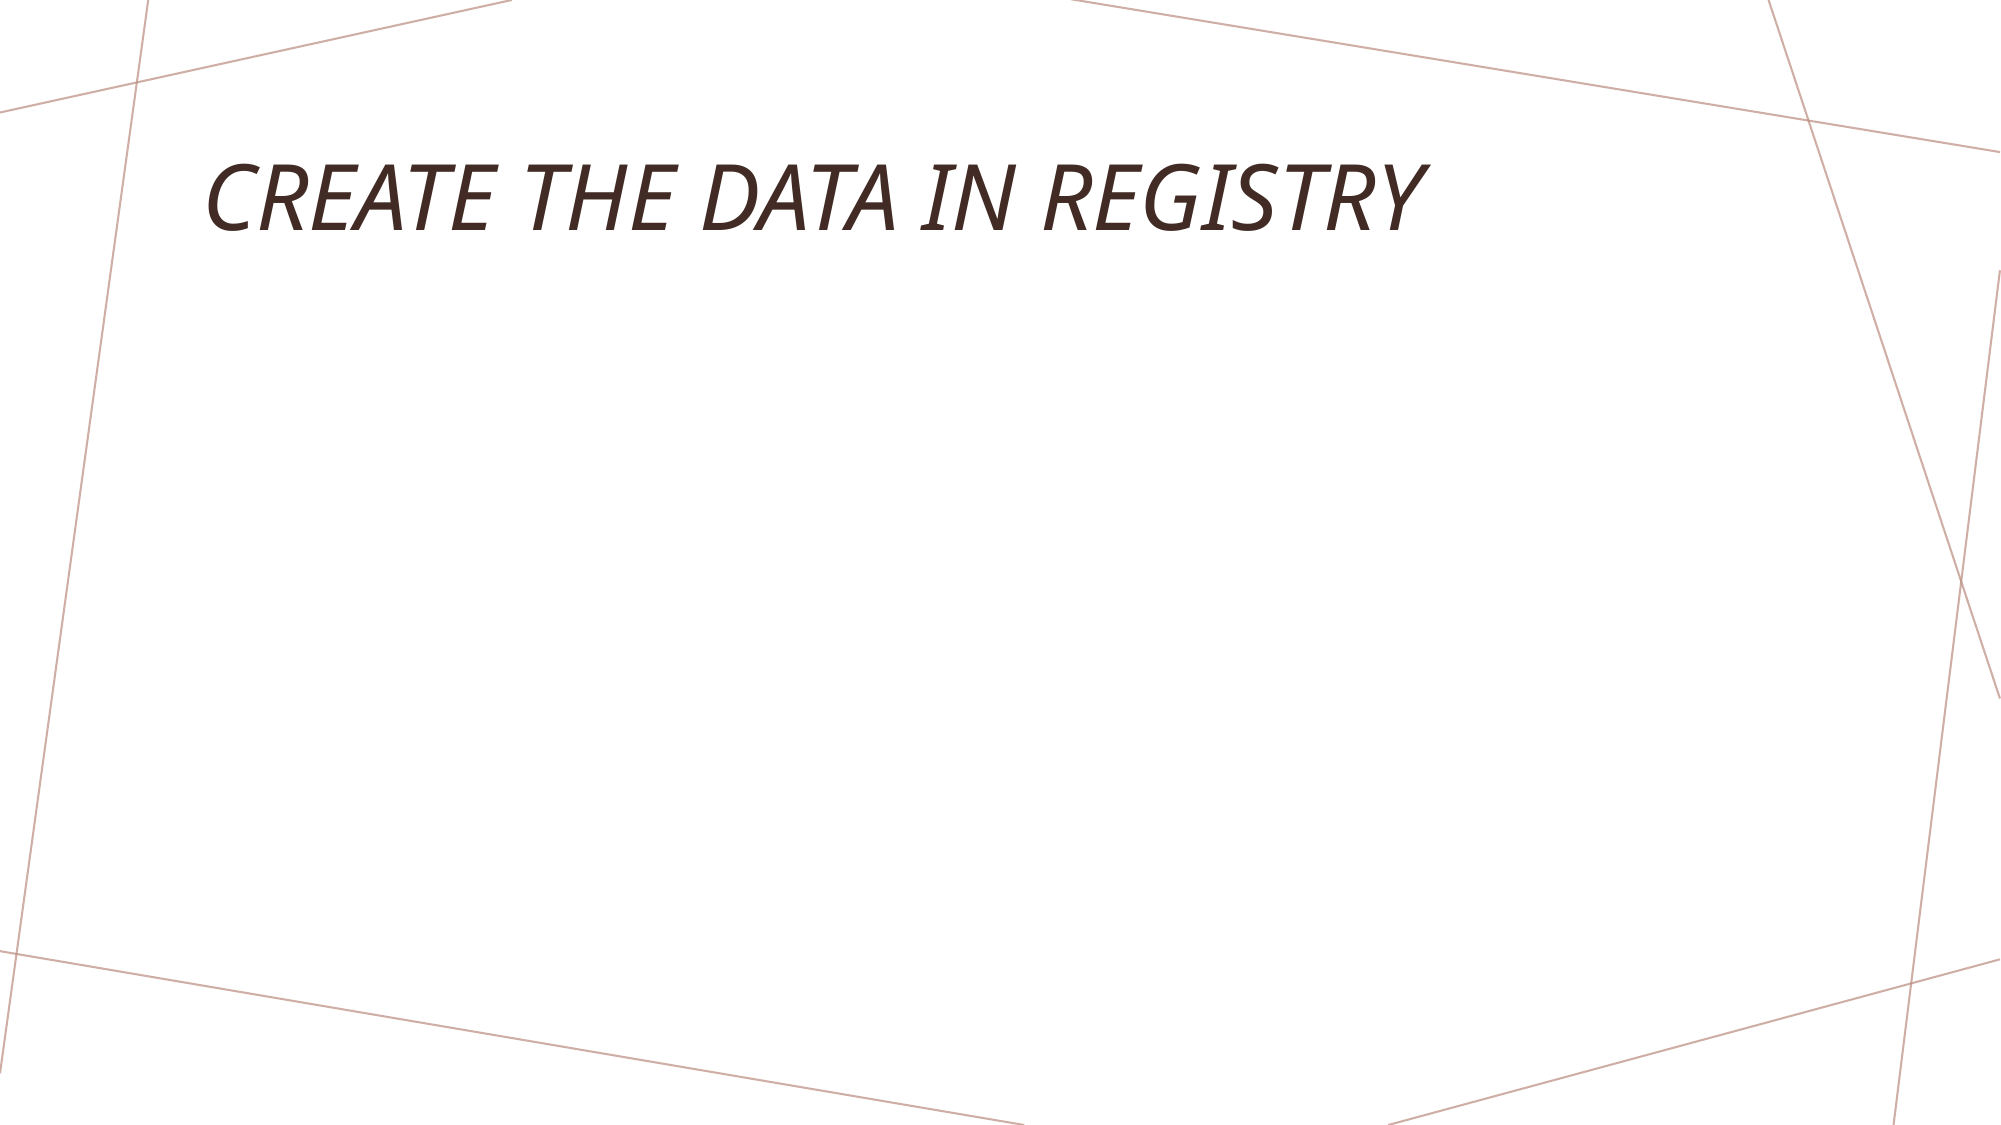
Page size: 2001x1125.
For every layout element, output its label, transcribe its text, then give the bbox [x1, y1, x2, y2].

title Create the DATA in Registry [187, 87, 1813, 315]
